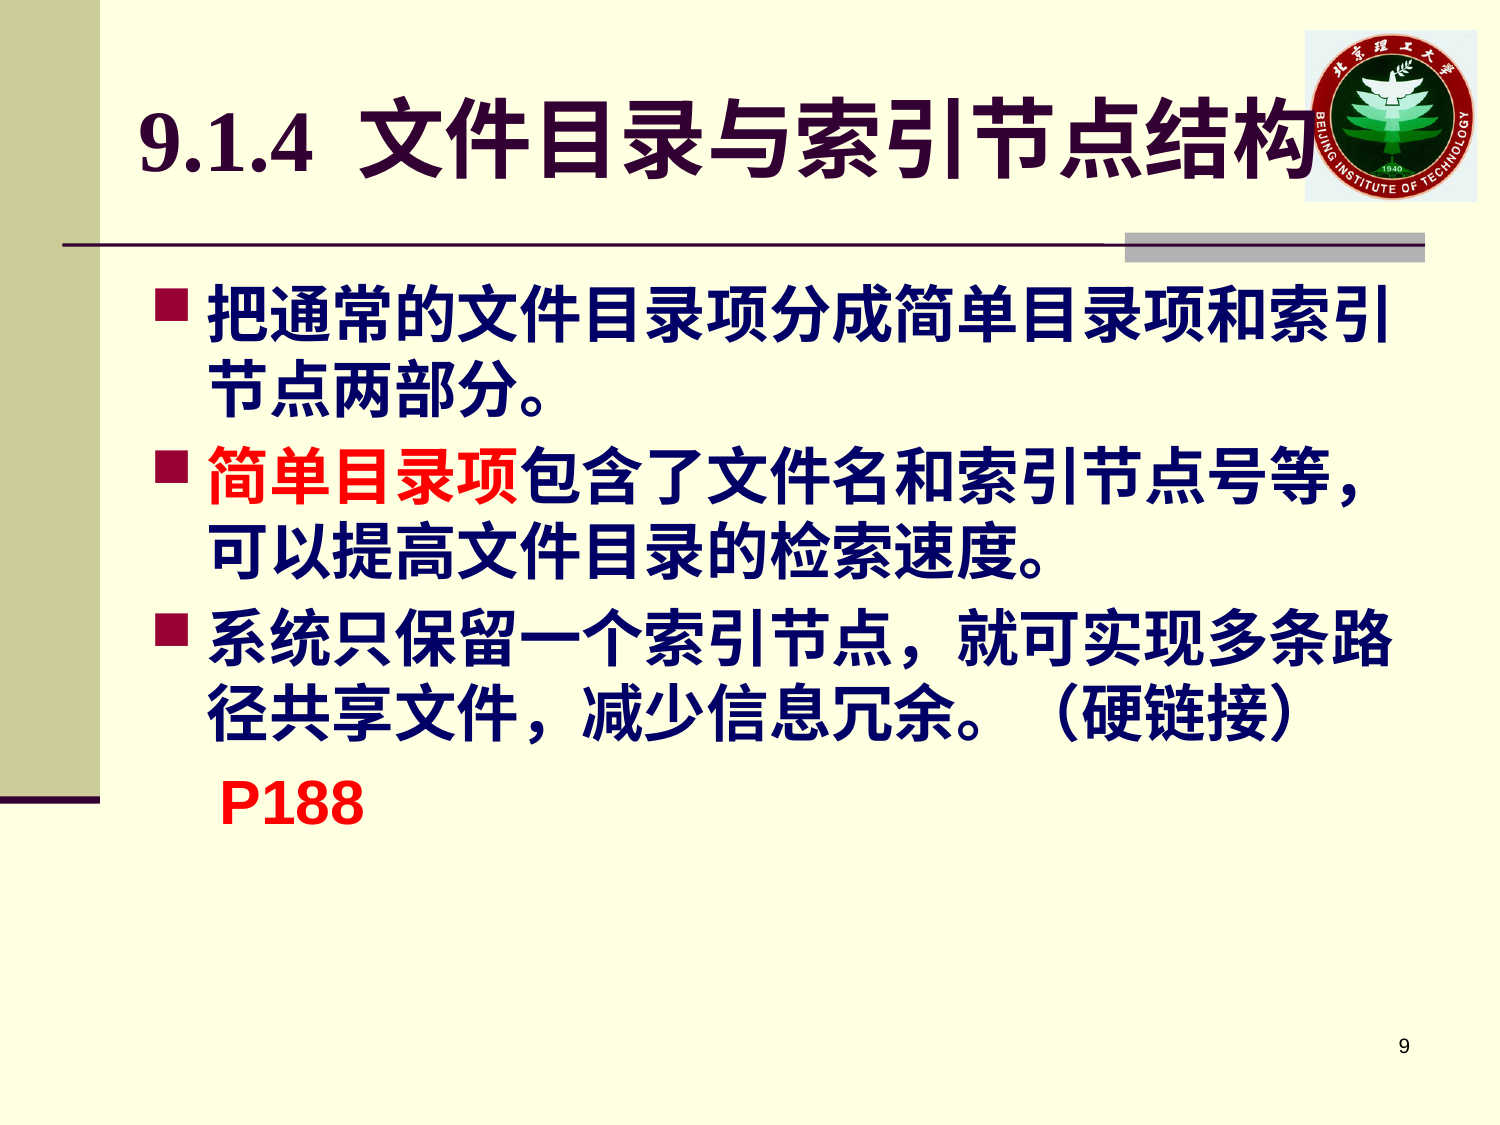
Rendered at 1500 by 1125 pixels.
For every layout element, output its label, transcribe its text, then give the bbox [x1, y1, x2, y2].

title 9.1.4 文件目录与索引节点结构 [123, 42, 1400, 231]
list 把通常的文件目录项分成简单目录项和索引节点两部分。 简单目录项包含了文件名和索引节点号等，可以提高文件目录的检索速度。 系统只保留一个索引节点，就可实现多条路径共享文件，减少信息冗余。（硬链接） P188 [135, 266, 1411, 1011]
picture [1305, 30, 1478, 202]
slide_number 9 [1112, 1024, 1426, 1101]
